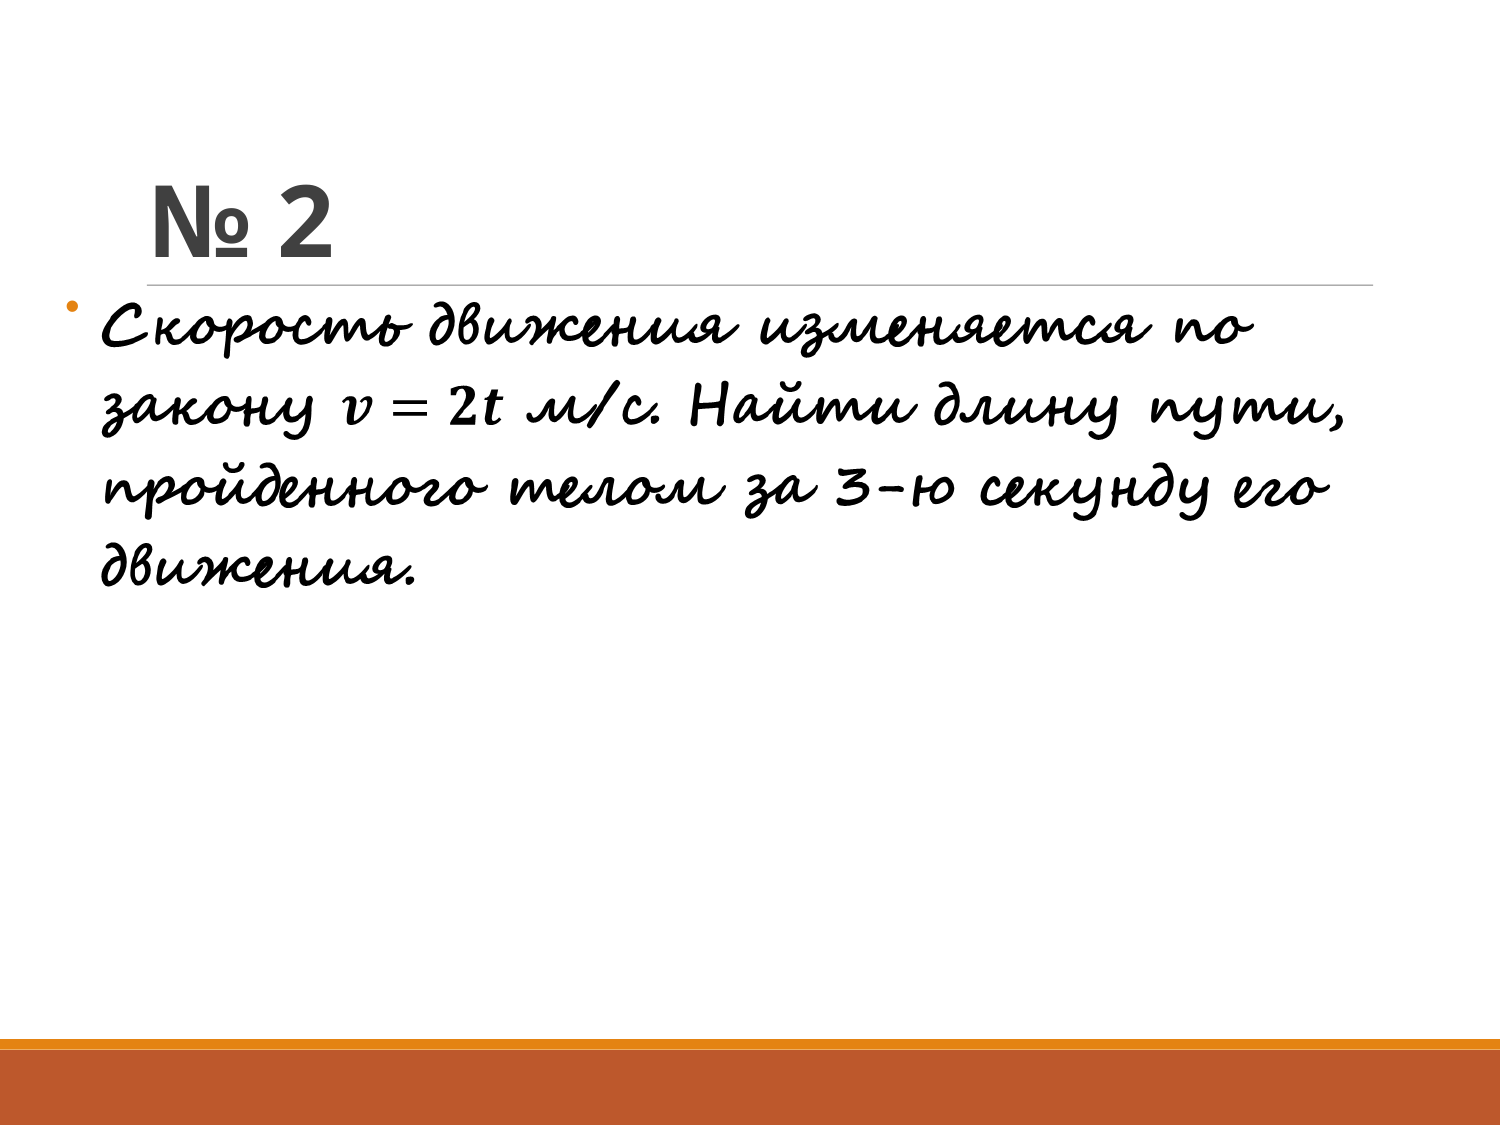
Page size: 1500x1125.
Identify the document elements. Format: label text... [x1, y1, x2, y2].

title № 2 [135, 47, 1373, 278]
list [64, 278, 1402, 997]
